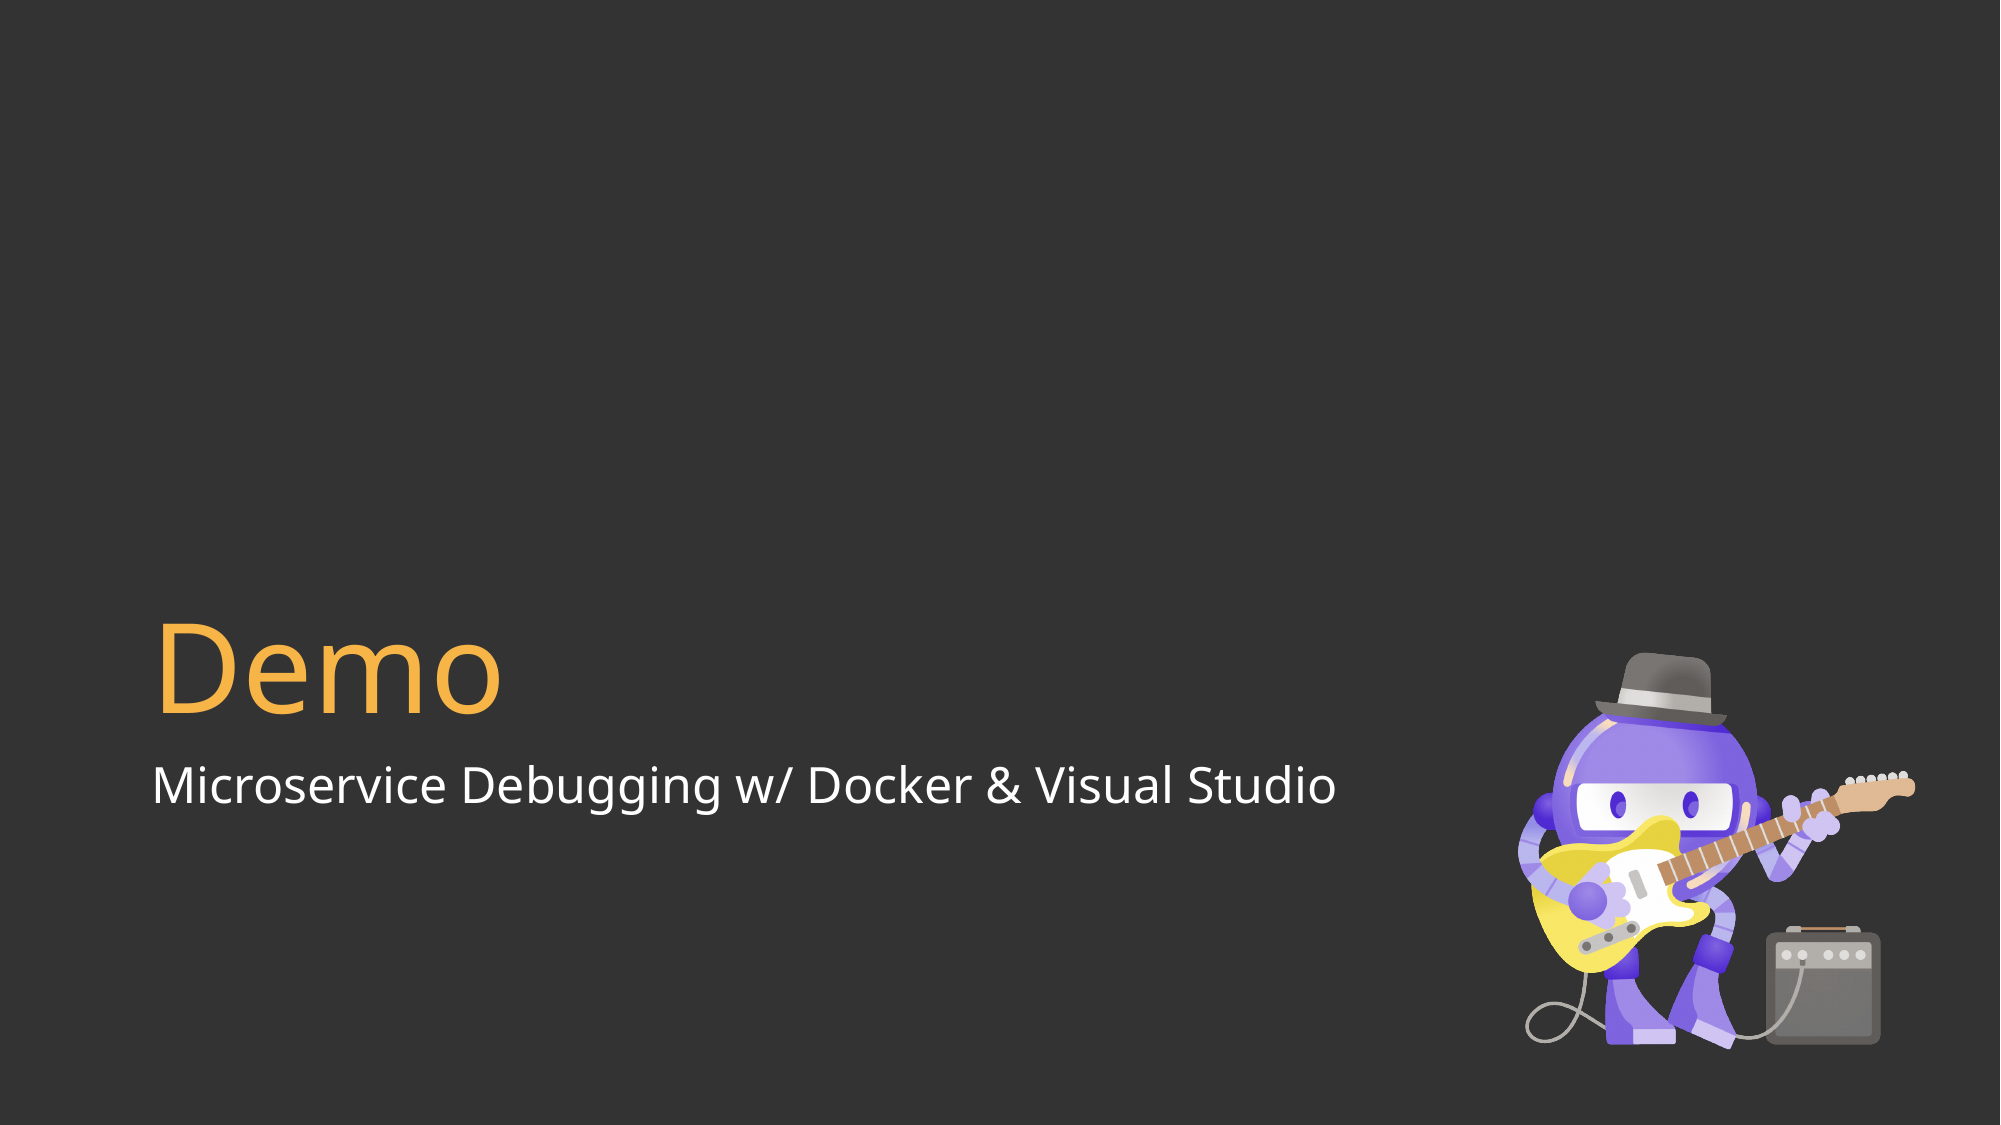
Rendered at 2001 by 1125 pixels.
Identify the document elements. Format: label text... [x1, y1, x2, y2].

picture [1517, 638, 1917, 1051]
text_box Demo [136, 280, 1862, 749]
text_box Microservice Debugging w/ Docker & Visual Studio [136, 752, 1517, 999]
